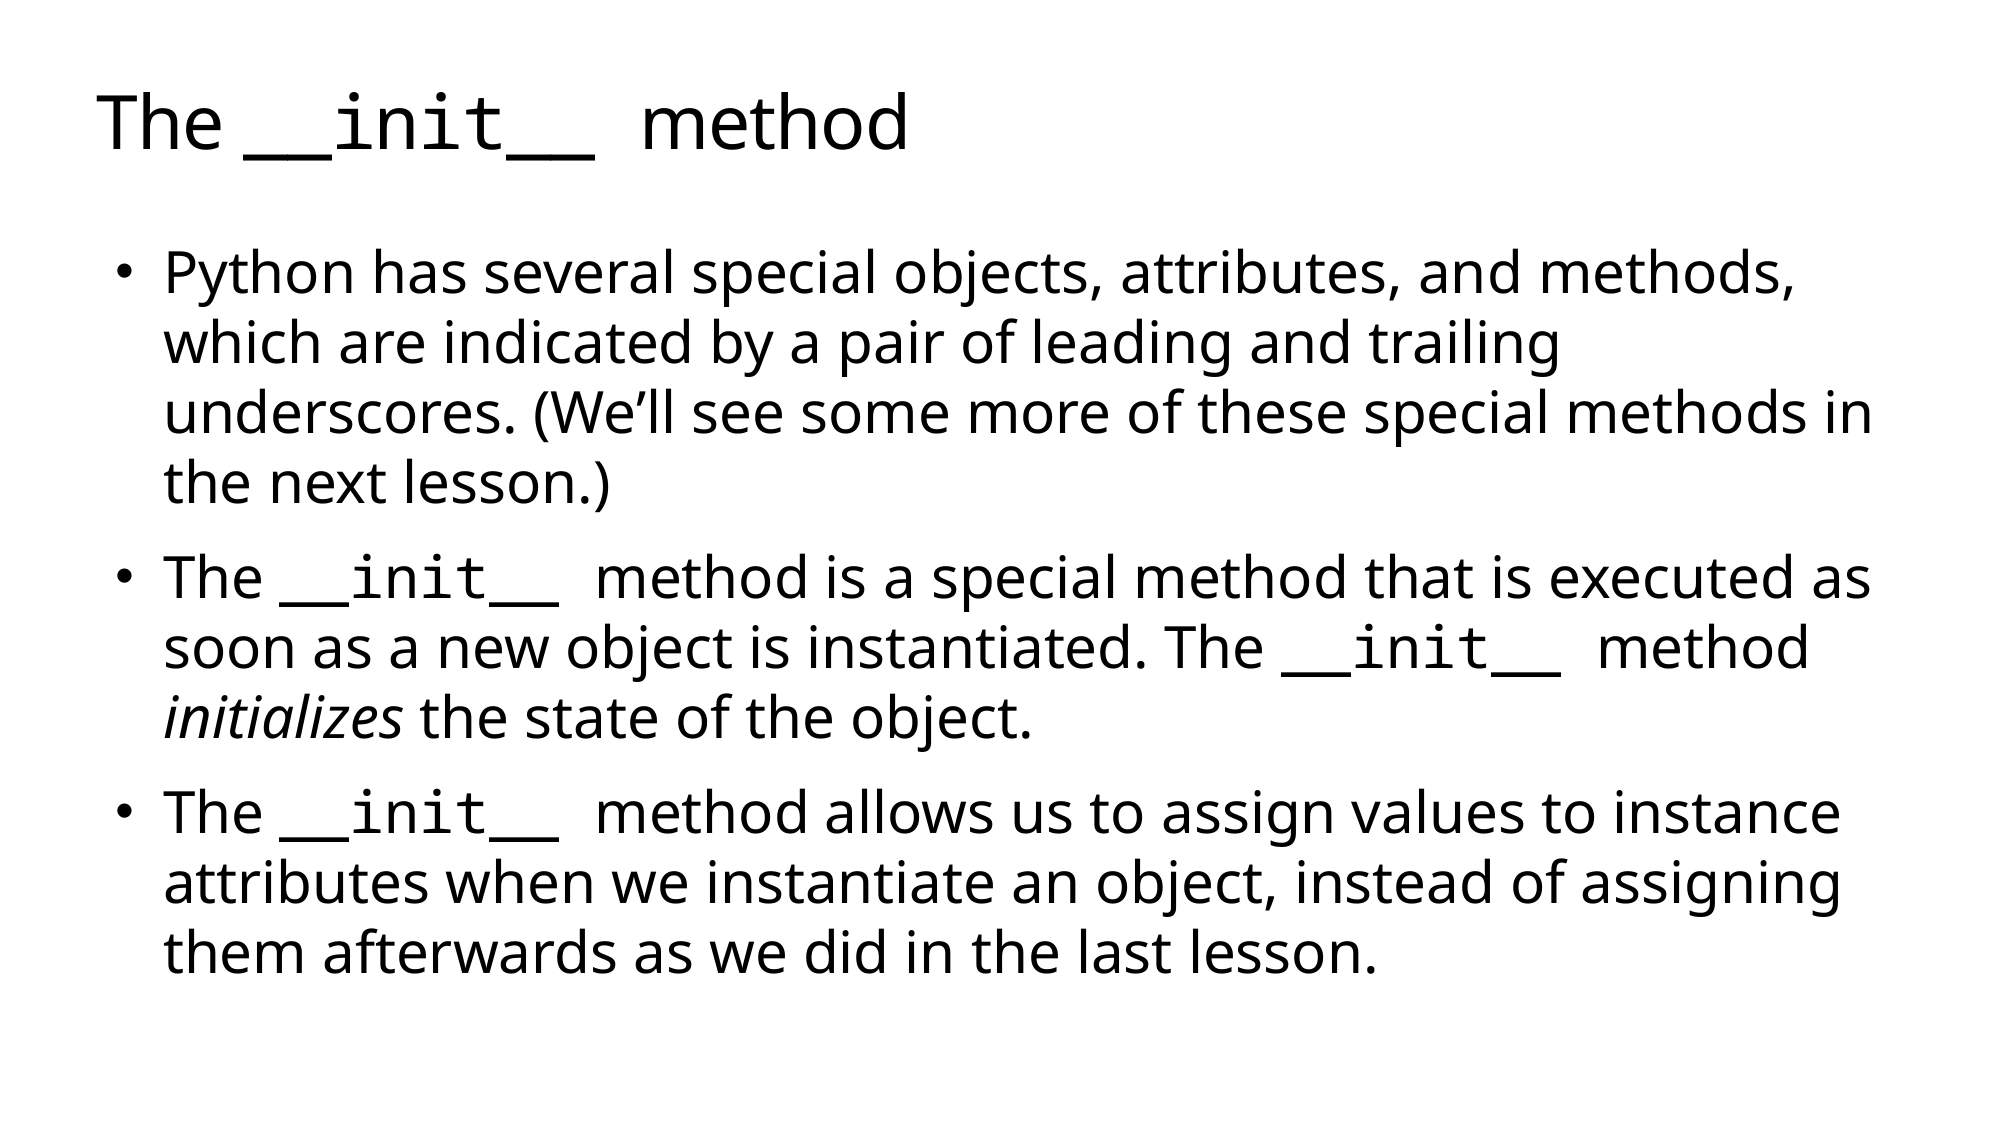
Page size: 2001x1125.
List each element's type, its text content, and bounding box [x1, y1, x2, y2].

text_box Python has several special objects, attributes, and methods, which are indicated by a pair of leading and trailing underscores. (We’ll see some more of these special methods in the next lesson.) The __init__ method is a special method that is executed as soon as a new object is instantiated. The __init__ method initializes the state of the object. The __init__ method allows us to assign values to instance attributes when we instantiate an object, instead of assigning them afterwards as we did in the last lesson. [96, 235, 1905, 1029]
title The __init__ method [96, 75, 1904, 166]
